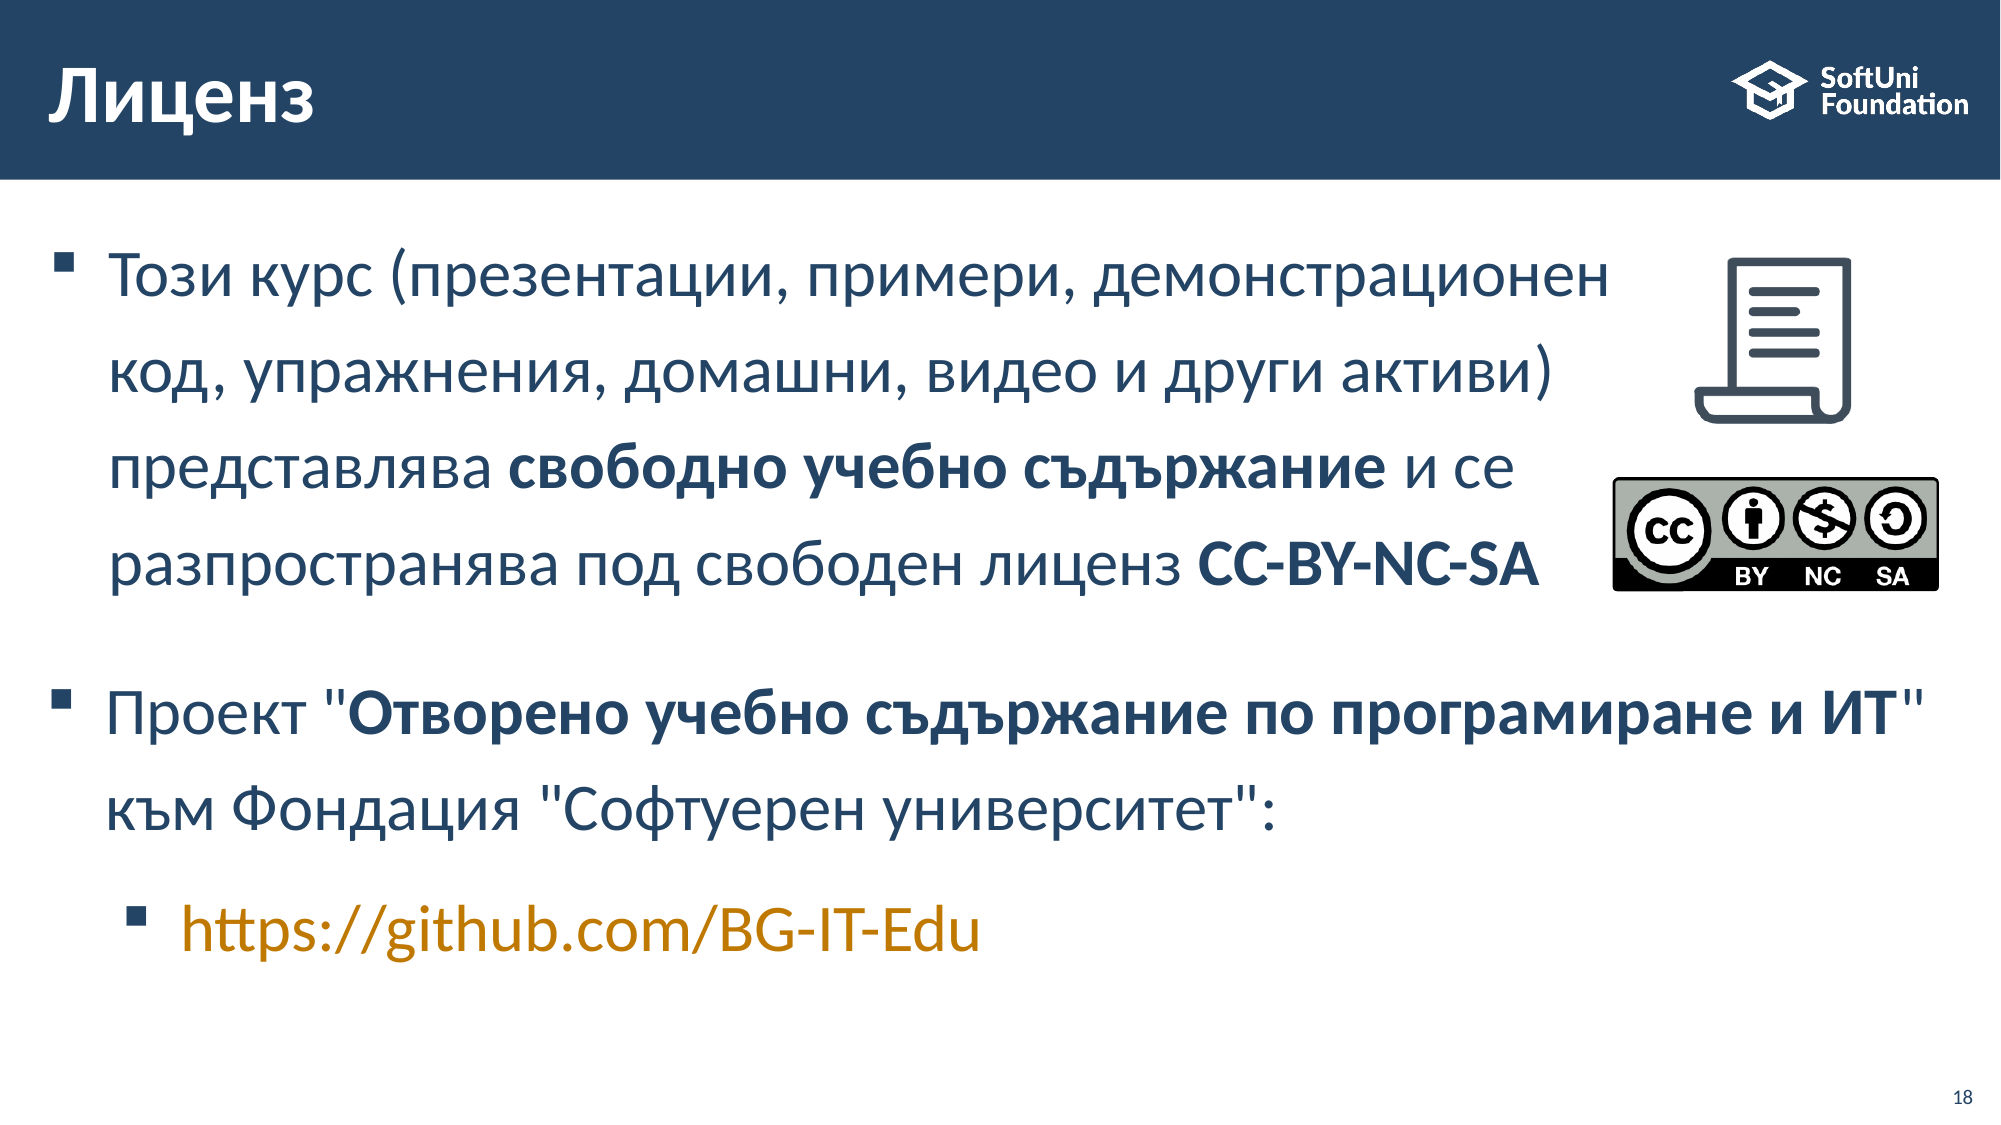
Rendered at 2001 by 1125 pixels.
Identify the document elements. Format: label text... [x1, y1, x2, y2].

picture [1612, 476, 1940, 592]
picture [1731, 60, 1968, 120]
slide_number 18 [1927, 1067, 1989, 1117]
picture [1677, 235, 1875, 445]
list Този курс (презентации, примери, демонстрационен код, упражнения, домашни, видео и други активи) представлява свободно учебно съдържание и се разпространява под свободен лиценз CC-BY-NC-SA [31, 208, 1650, 615]
text_box Проект "Отворено учебно съдържание по програмиране и ИТ" към Фондация "Софтуерен университет": https://github.com/BG-IT-Edu [31, 644, 1953, 972]
title Лиценз [31, 16, 1716, 162]
